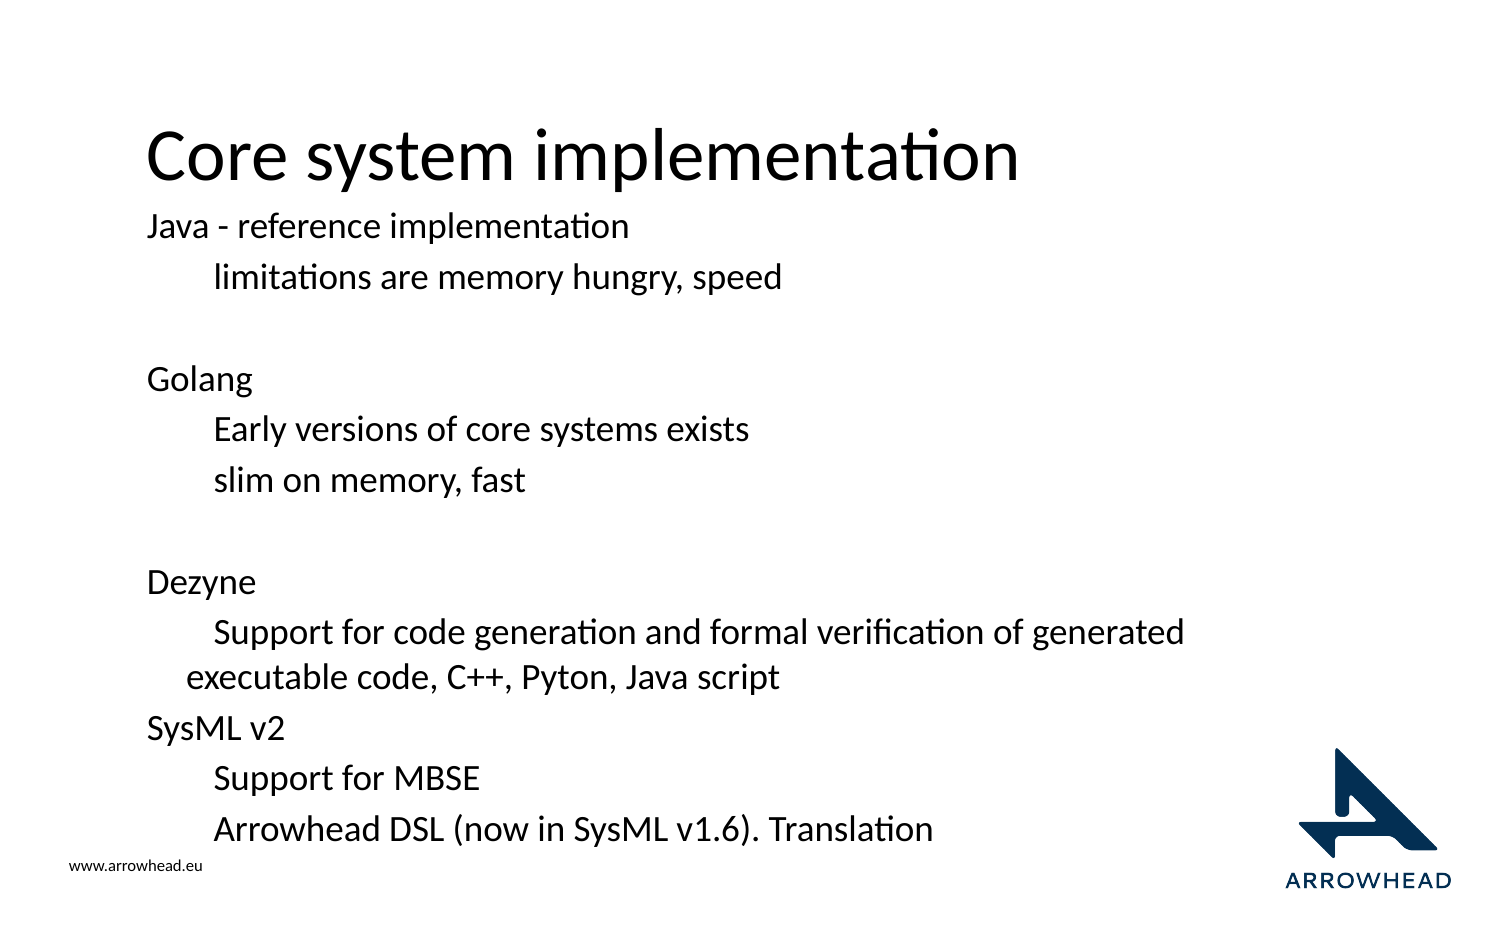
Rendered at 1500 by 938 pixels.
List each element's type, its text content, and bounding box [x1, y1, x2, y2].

title Core system implementation [138, 97, 1362, 193]
list Java - reference implementation limitations are memory hungry, speed Golang Early versions of core systems exists slim on memory, fast Dezyne Support for code generation and formal verification of generated executable code, C++, Pyton, Java script SysML v2 Support for MBSE Arrowhead DSL (now in SysML v1.6). Translation [138, 193, 1362, 938]
picture [1362, 748, 1451, 892]
